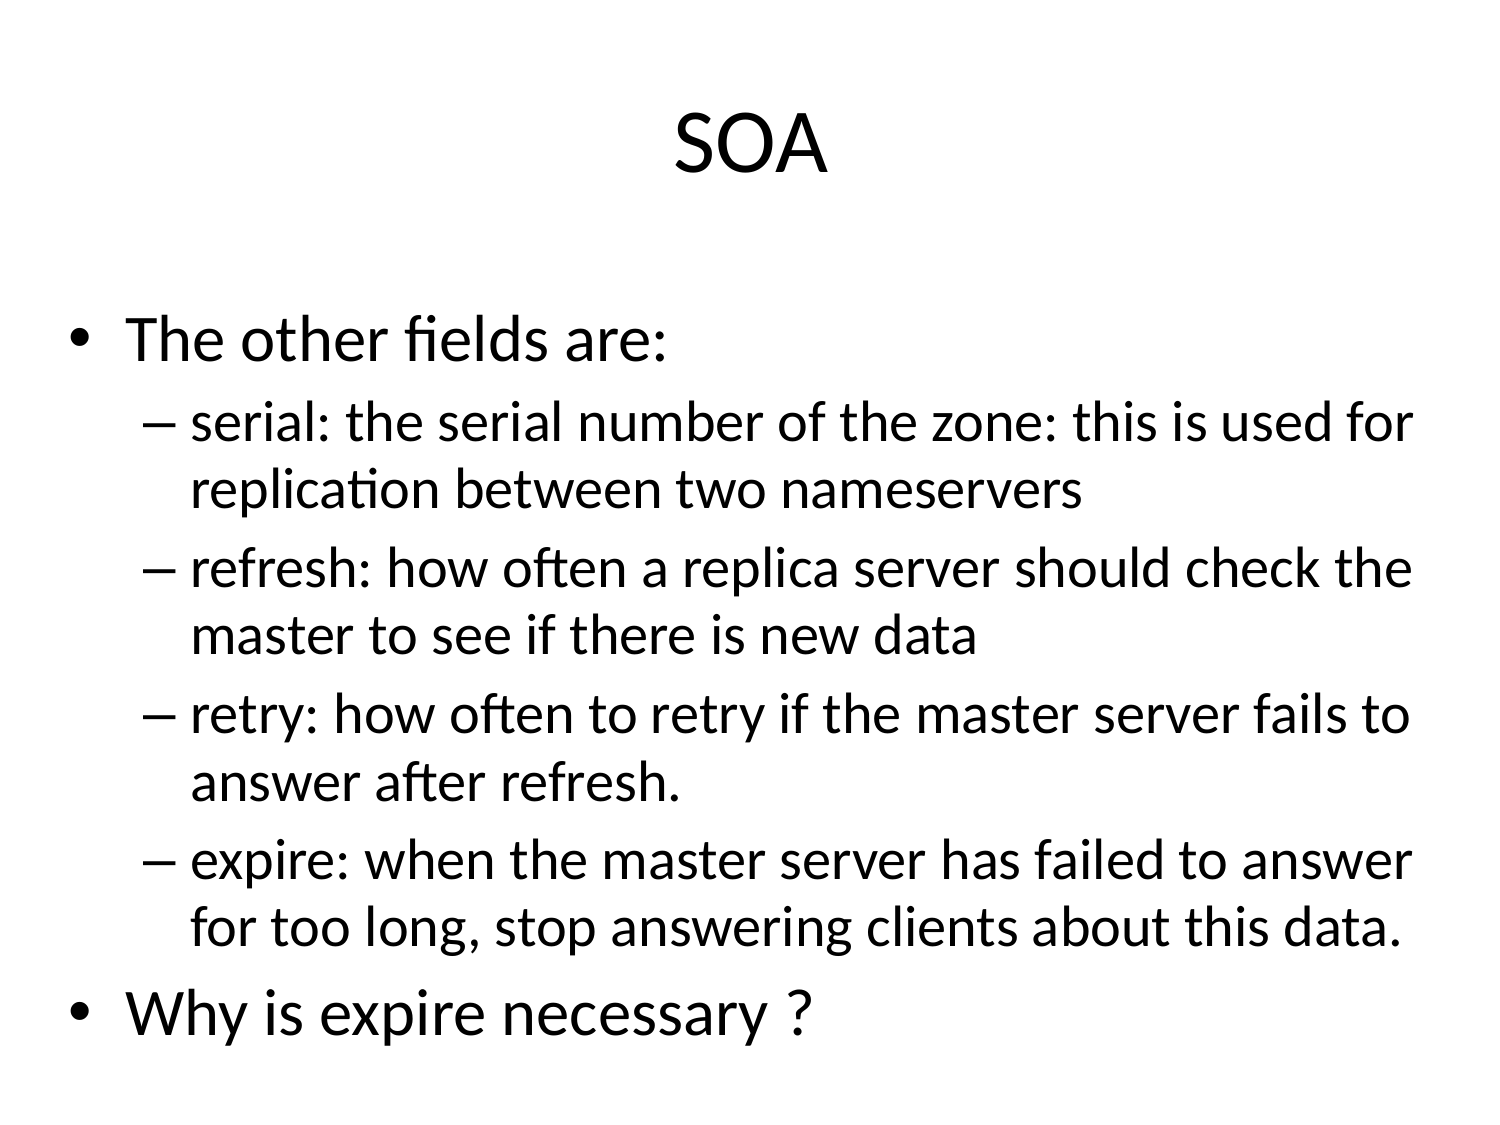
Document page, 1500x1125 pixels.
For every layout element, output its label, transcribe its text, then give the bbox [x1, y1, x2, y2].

title SOA [110, 42, 1392, 230]
list The other fields are: serial: the serial number of the zone: this is used for replication between two nameservers refresh: how often a replica server should check the master to see if there is new data retry: how often to retry if the master server fails to answer after refresh. expire: when the master server has failed to answer for too long, stop answering clients about this data. Why is expire necessary ? [53, 292, 1447, 1075]
